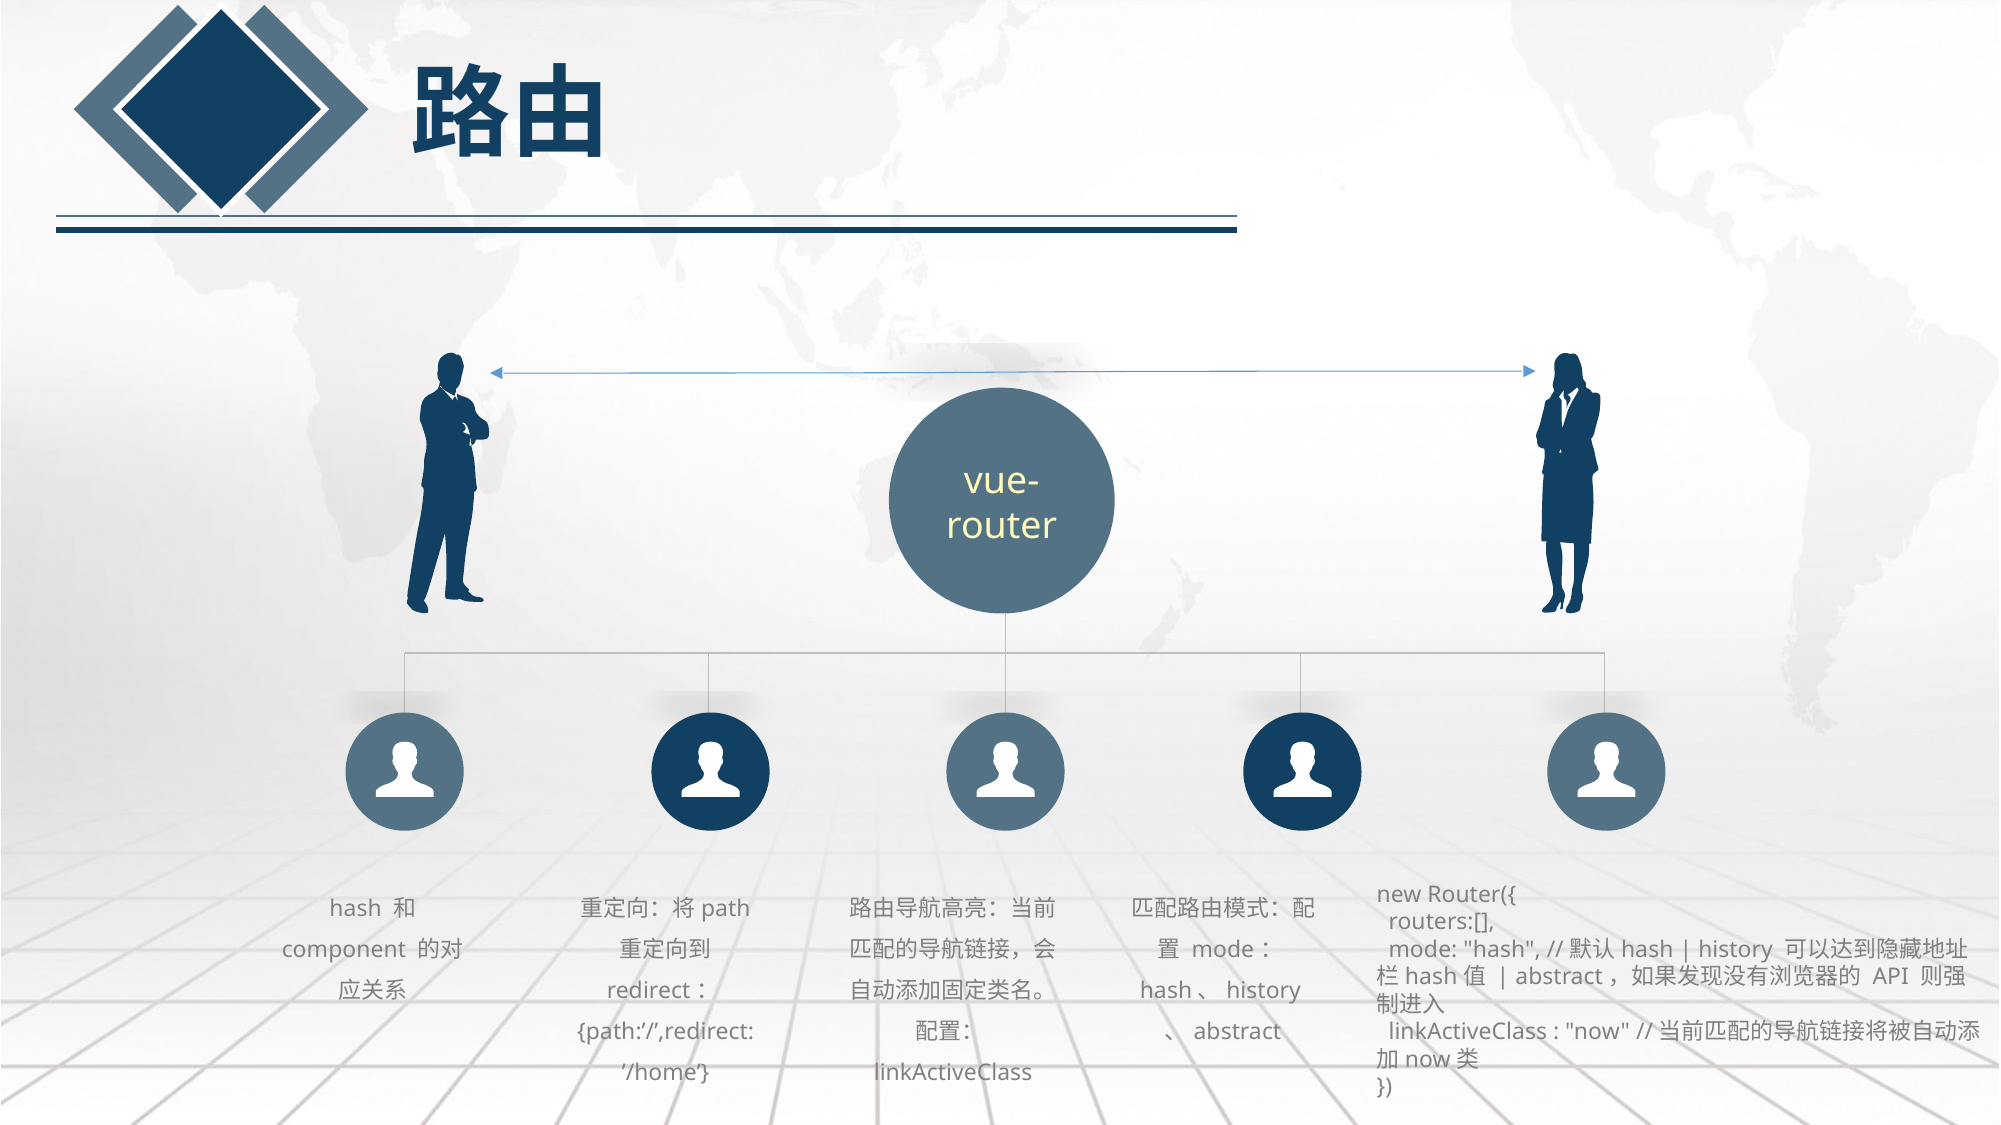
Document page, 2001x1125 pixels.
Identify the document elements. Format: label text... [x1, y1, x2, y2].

text_box [1546, 711, 1667, 832]
text_box 路由导航高亮：当前匹配的导航链接，会自动添加固定类名。配置：linkActiveClass [828, 871, 1079, 1093]
text_box [72, 3, 199, 215]
text_box 匹配路由模式：配置 mode：hash、history、abstract [1114, 871, 1332, 1052]
text_box [1534, 351, 1602, 615]
text_box [405, 351, 491, 615]
text_box [243, 3, 370, 215]
text_box vue-router [887, 386, 1116, 615]
text_box 重定向：将path 重定向到 redirect：{path:’/’,redirect:’/home’} [561, 871, 770, 1093]
text_box [650, 711, 771, 832]
text_box [945, 711, 1066, 832]
text_box [1273, 741, 1332, 797]
text_box [976, 741, 1035, 797]
text_box hash 和 component 的对应关系 [255, 871, 490, 1011]
picture [0, 0, 1999, 1125]
text_box [115, 3, 327, 215]
text_box [344, 711, 465, 832]
text_box [375, 741, 434, 797]
text_box [1577, 741, 1636, 797]
text_box [1242, 711, 1363, 832]
text_box 路由 [396, 40, 626, 176]
text_box new Router({ routers:[], mode: "hash", //默认hash | history 可以达到隐藏地址栏hash值 | abstract，如果发现没有浏览器的 API 则强制进入 linkActiveClass : "now" //当前匹配的导航链接将被自动添加now类 }) [1361, 871, 2000, 1125]
text_box [681, 741, 740, 797]
